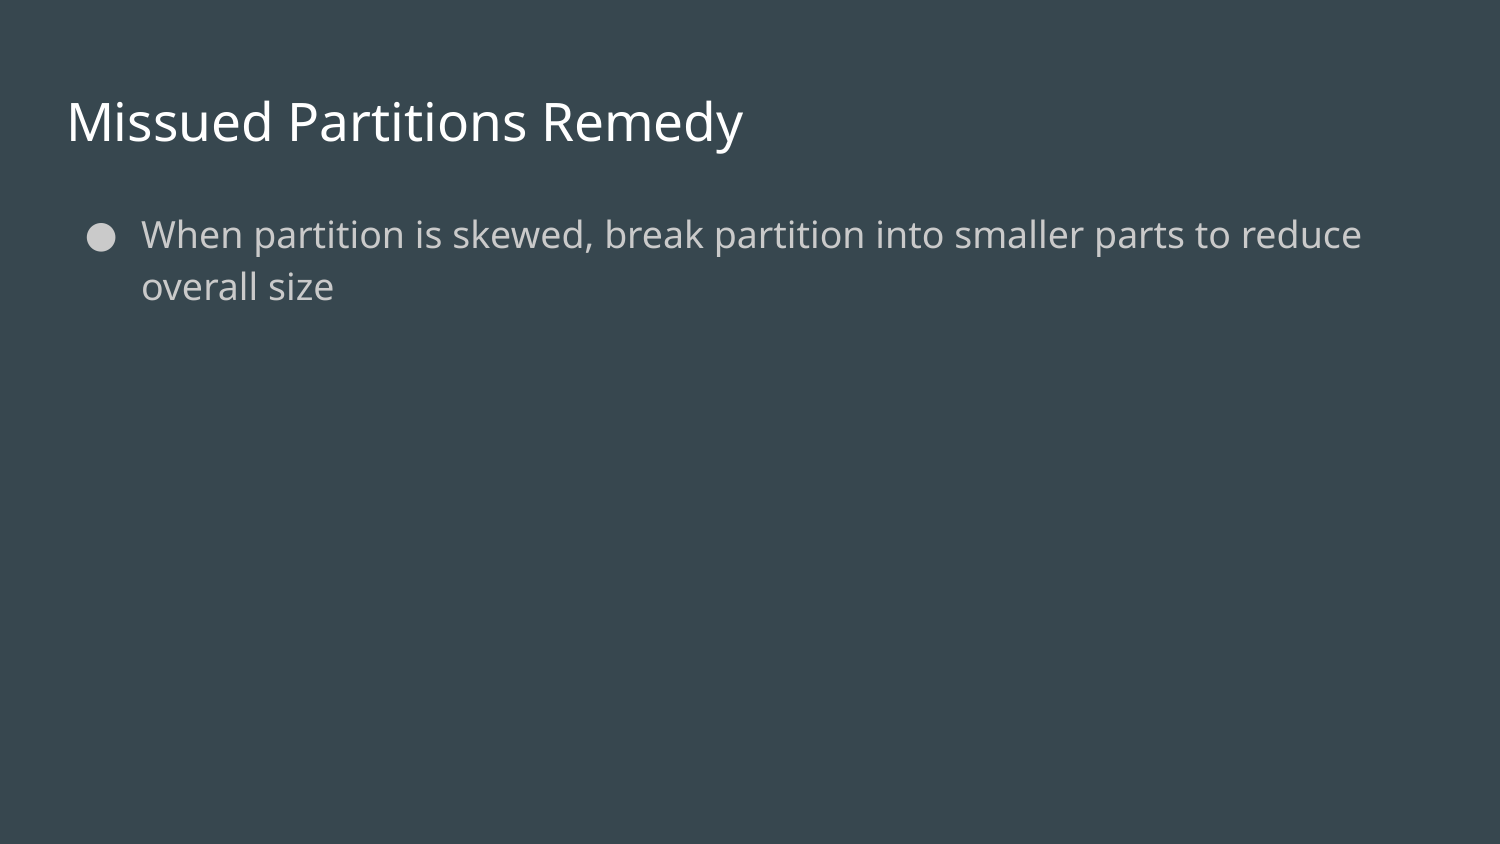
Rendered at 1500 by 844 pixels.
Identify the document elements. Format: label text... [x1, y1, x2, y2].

list When partition is skewed, break partition into smaller parts to reduce overall size [51, 189, 1449, 750]
title Missued Partitions Remedy [51, 72, 1449, 167]
